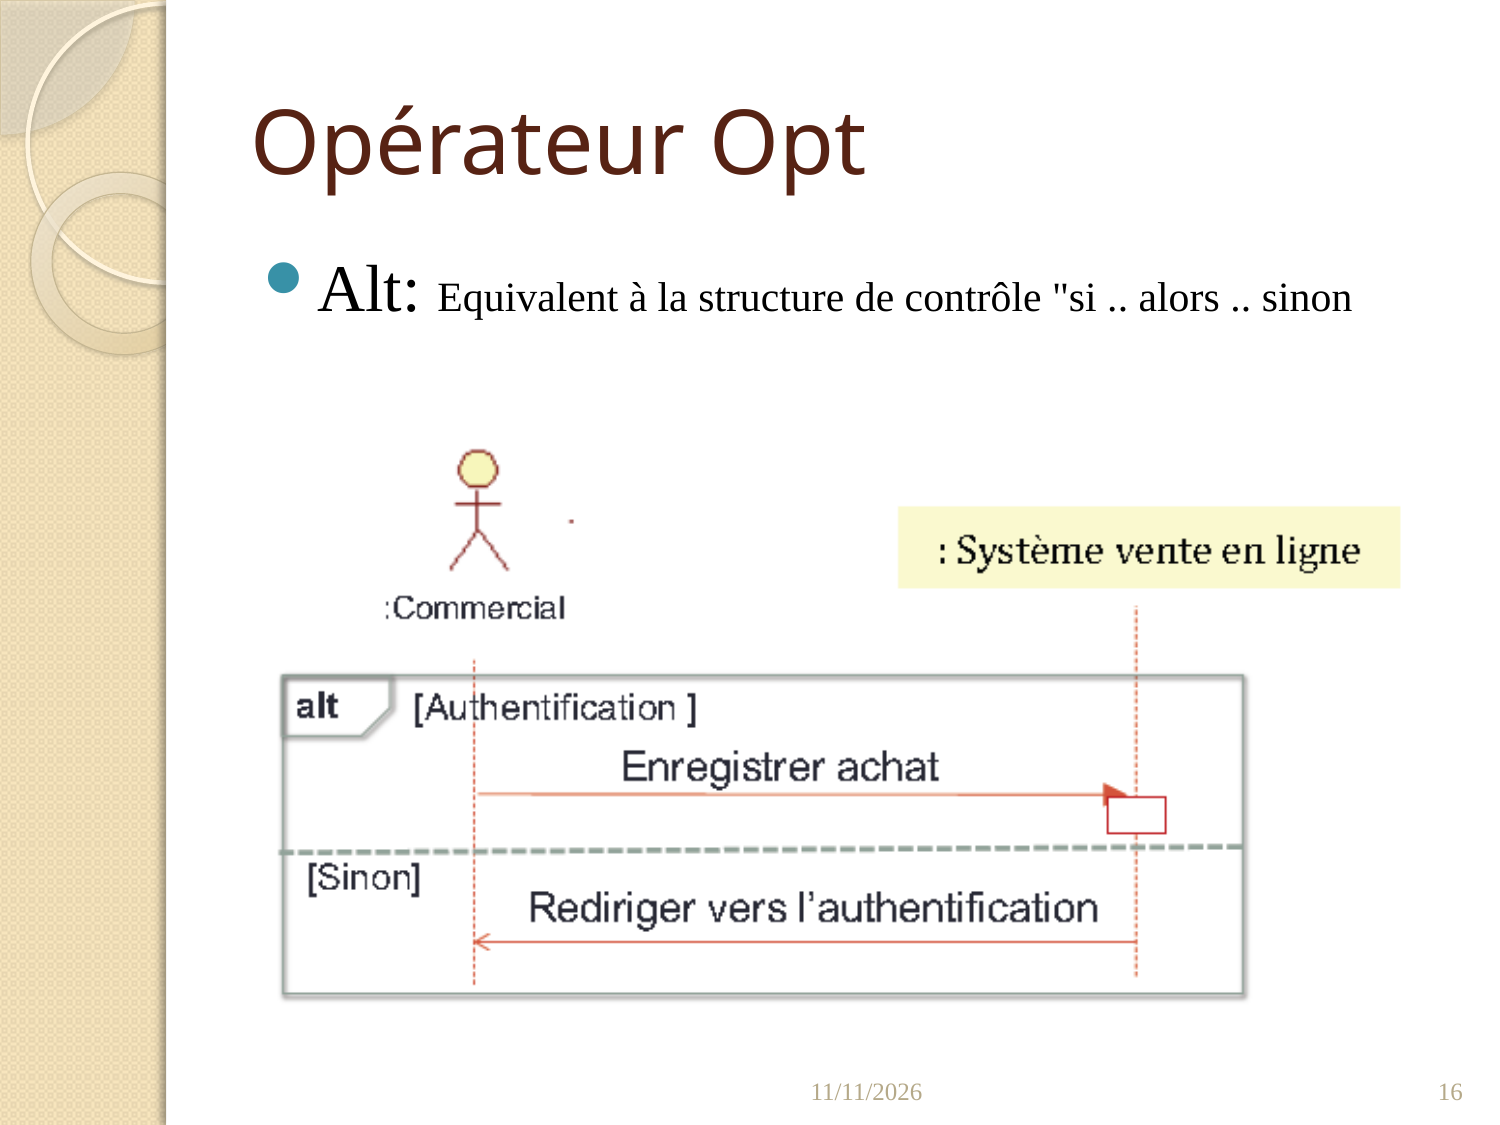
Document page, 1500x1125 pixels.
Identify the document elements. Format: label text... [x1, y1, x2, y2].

picture [265, 381, 1424, 1012]
title Opérateur Opt [235, 45, 1466, 233]
slide_number 16 [1413, 1034, 1488, 1113]
list Alt: Equivalent à la structure de contrôle "si .. alors .. sinon [235, 237, 1466, 504]
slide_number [587, 1034, 938, 1113]
